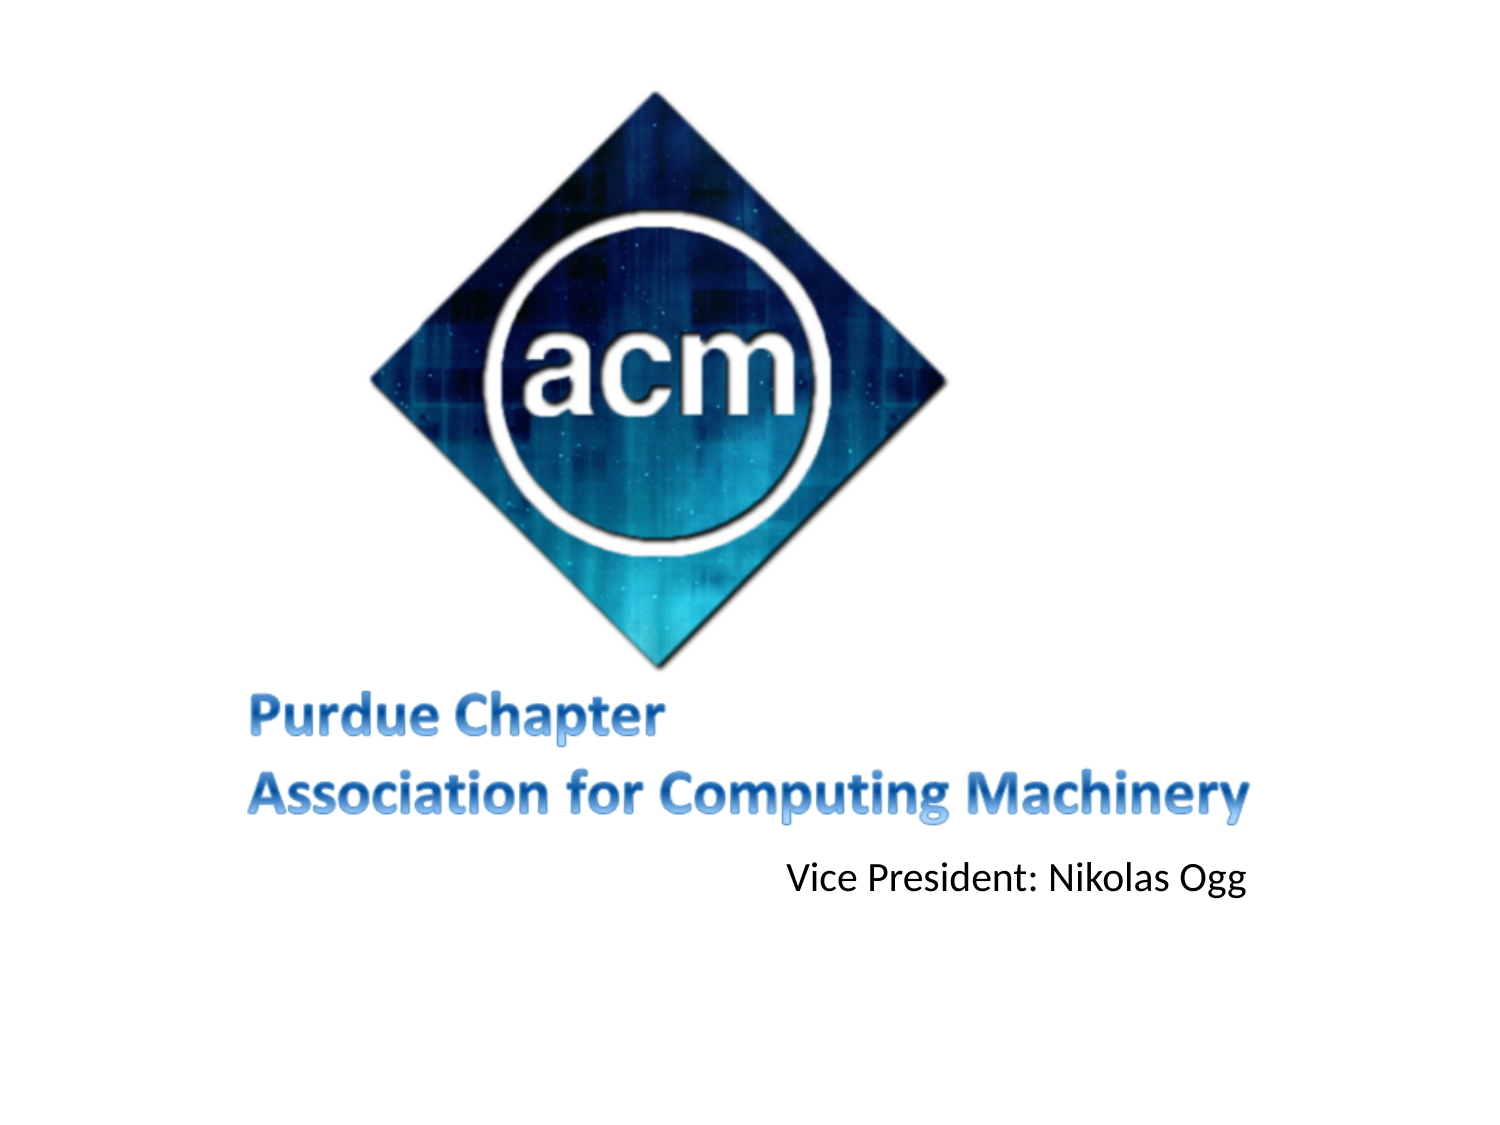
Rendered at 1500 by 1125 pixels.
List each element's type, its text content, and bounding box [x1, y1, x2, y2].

picture [231, 17, 1269, 835]
text_box Vice President: Nikolas Ogg [662, 843, 1263, 935]
